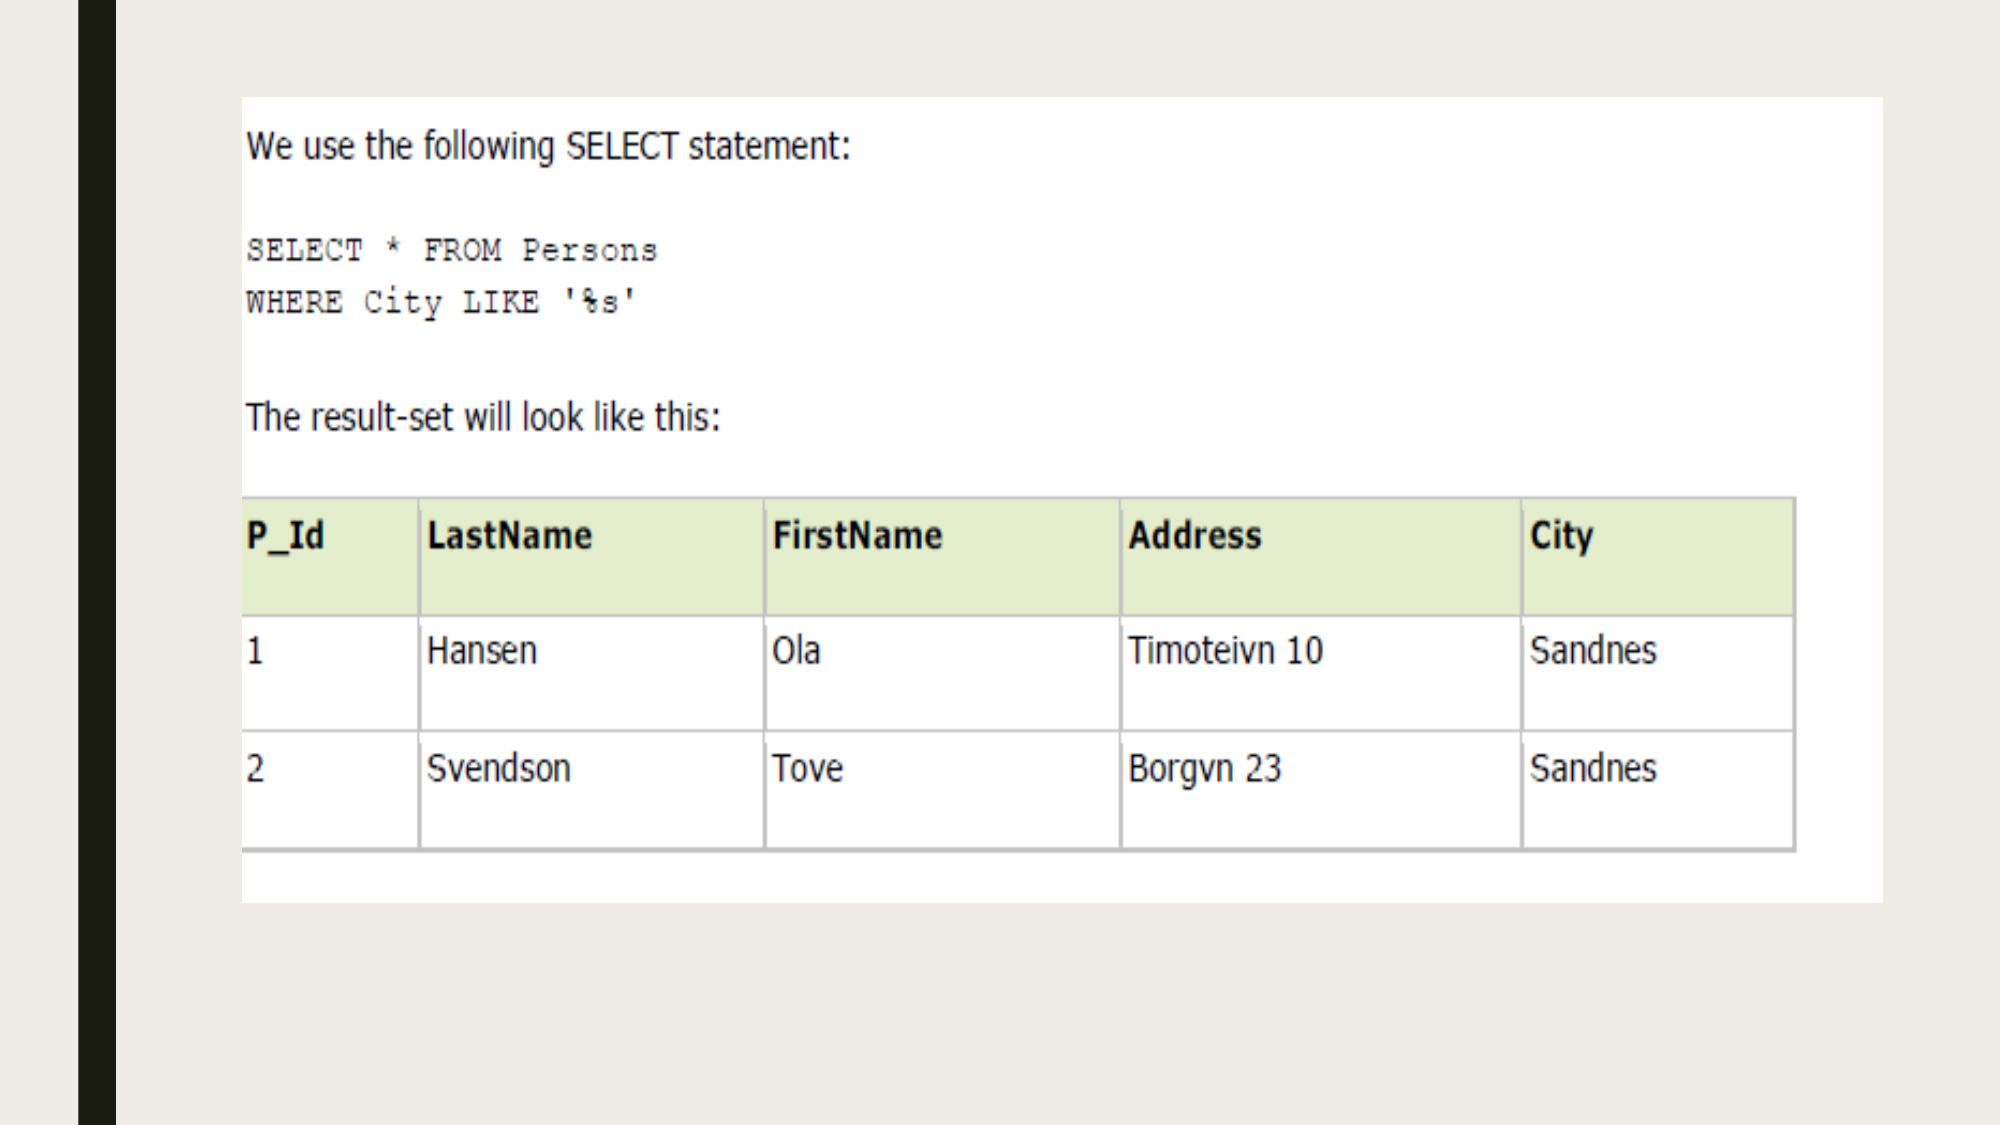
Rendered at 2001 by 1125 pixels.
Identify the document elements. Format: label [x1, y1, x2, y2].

picture [242, 97, 1883, 903]
